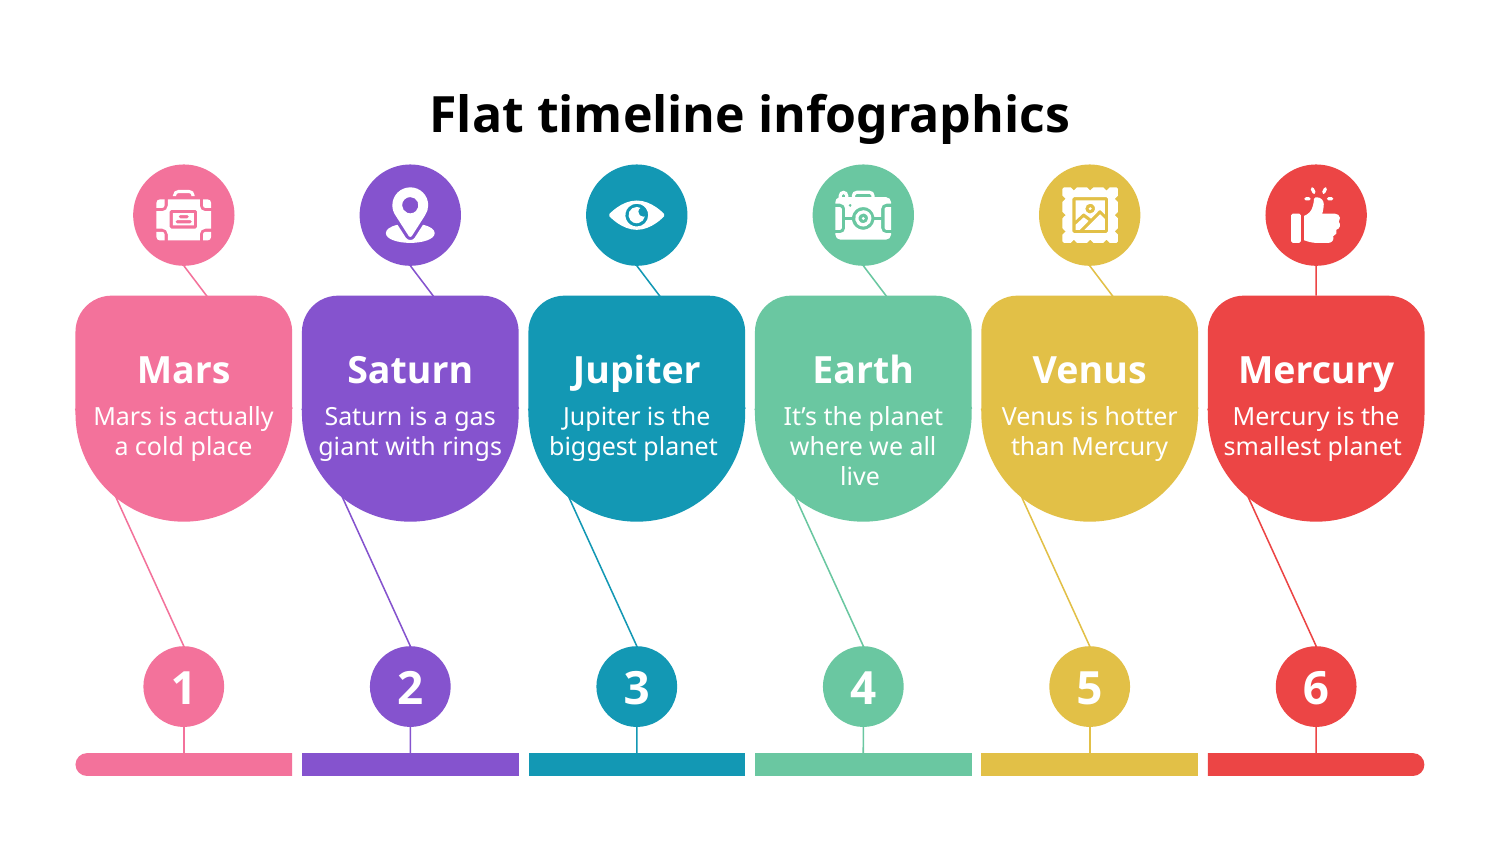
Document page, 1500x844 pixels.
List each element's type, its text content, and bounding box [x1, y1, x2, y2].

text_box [835, 190, 892, 240]
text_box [754, 164, 972, 777]
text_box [528, 164, 746, 777]
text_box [608, 200, 665, 231]
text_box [156, 189, 212, 241]
title Flat timeline infographics [75, 67, 1425, 162]
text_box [301, 164, 519, 777]
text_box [1290, 187, 1342, 244]
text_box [981, 164, 1199, 777]
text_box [1207, 164, 1425, 777]
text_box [385, 187, 435, 244]
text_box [1062, 187, 1119, 244]
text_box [75, 164, 293, 777]
